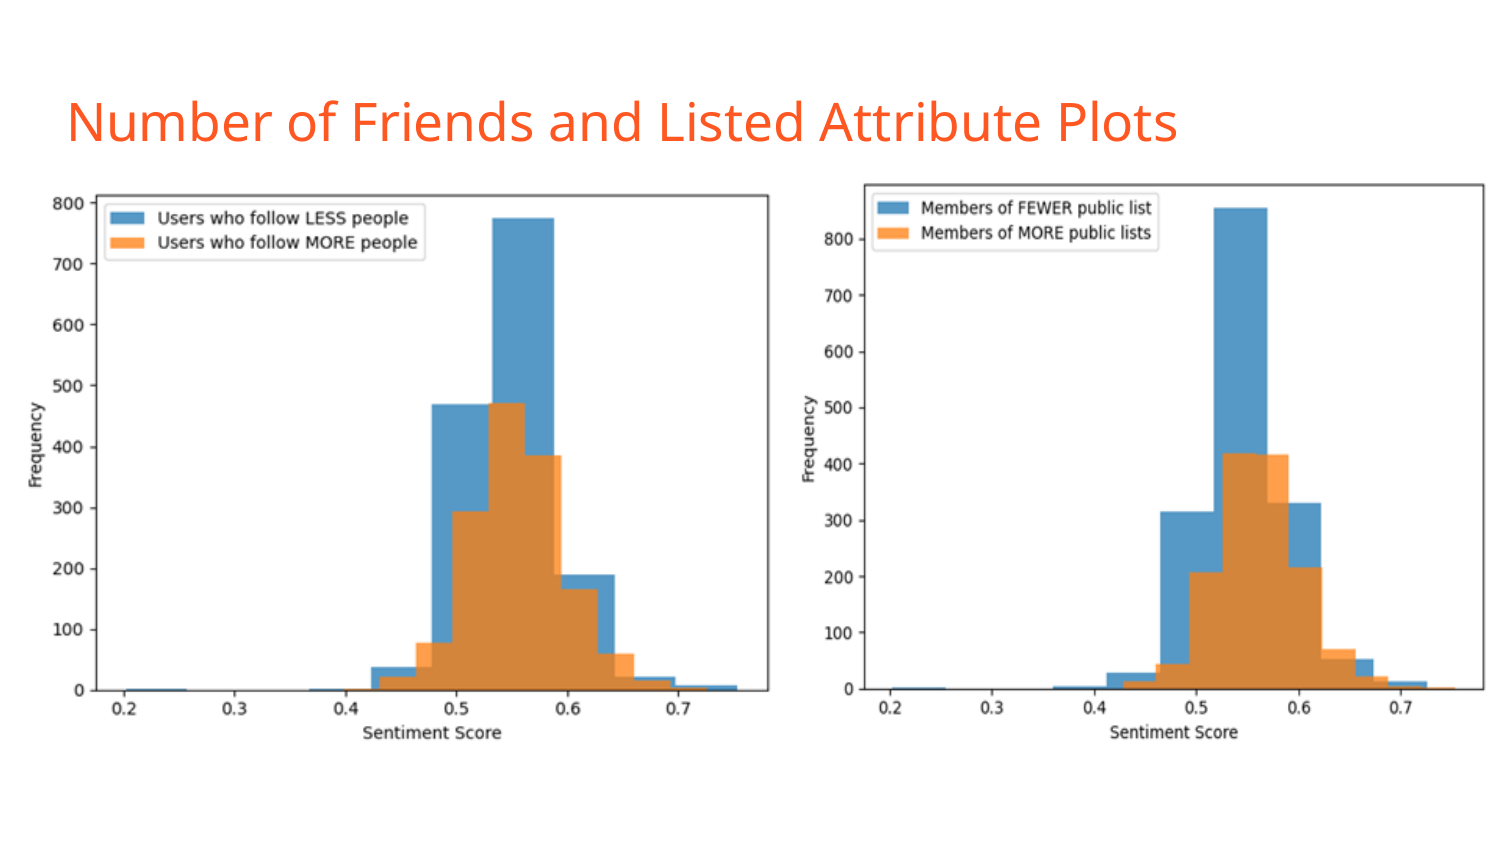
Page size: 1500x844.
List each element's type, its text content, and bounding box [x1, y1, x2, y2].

picture [10, 166, 1500, 761]
title Number of Friends and Listed Attribute Plots [51, 72, 1449, 167]
